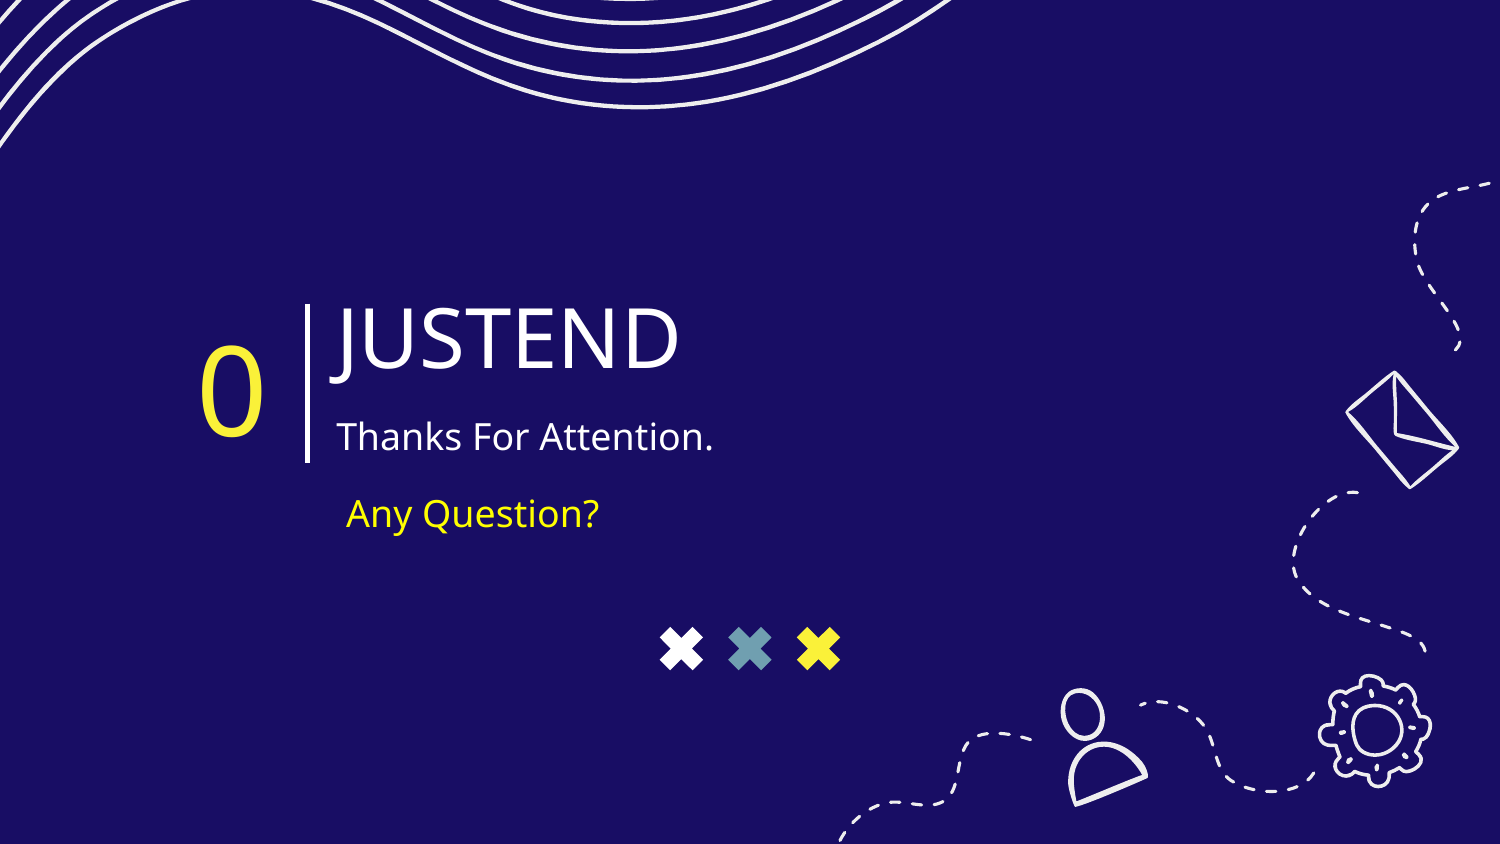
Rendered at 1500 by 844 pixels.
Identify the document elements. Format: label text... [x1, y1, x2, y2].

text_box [649, 616, 851, 681]
title 0 [156, 307, 305, 466]
title JUSTEND [321, 283, 1237, 387]
subtitle Thanks For Attention. Any Question? [321, 391, 1237, 447]
